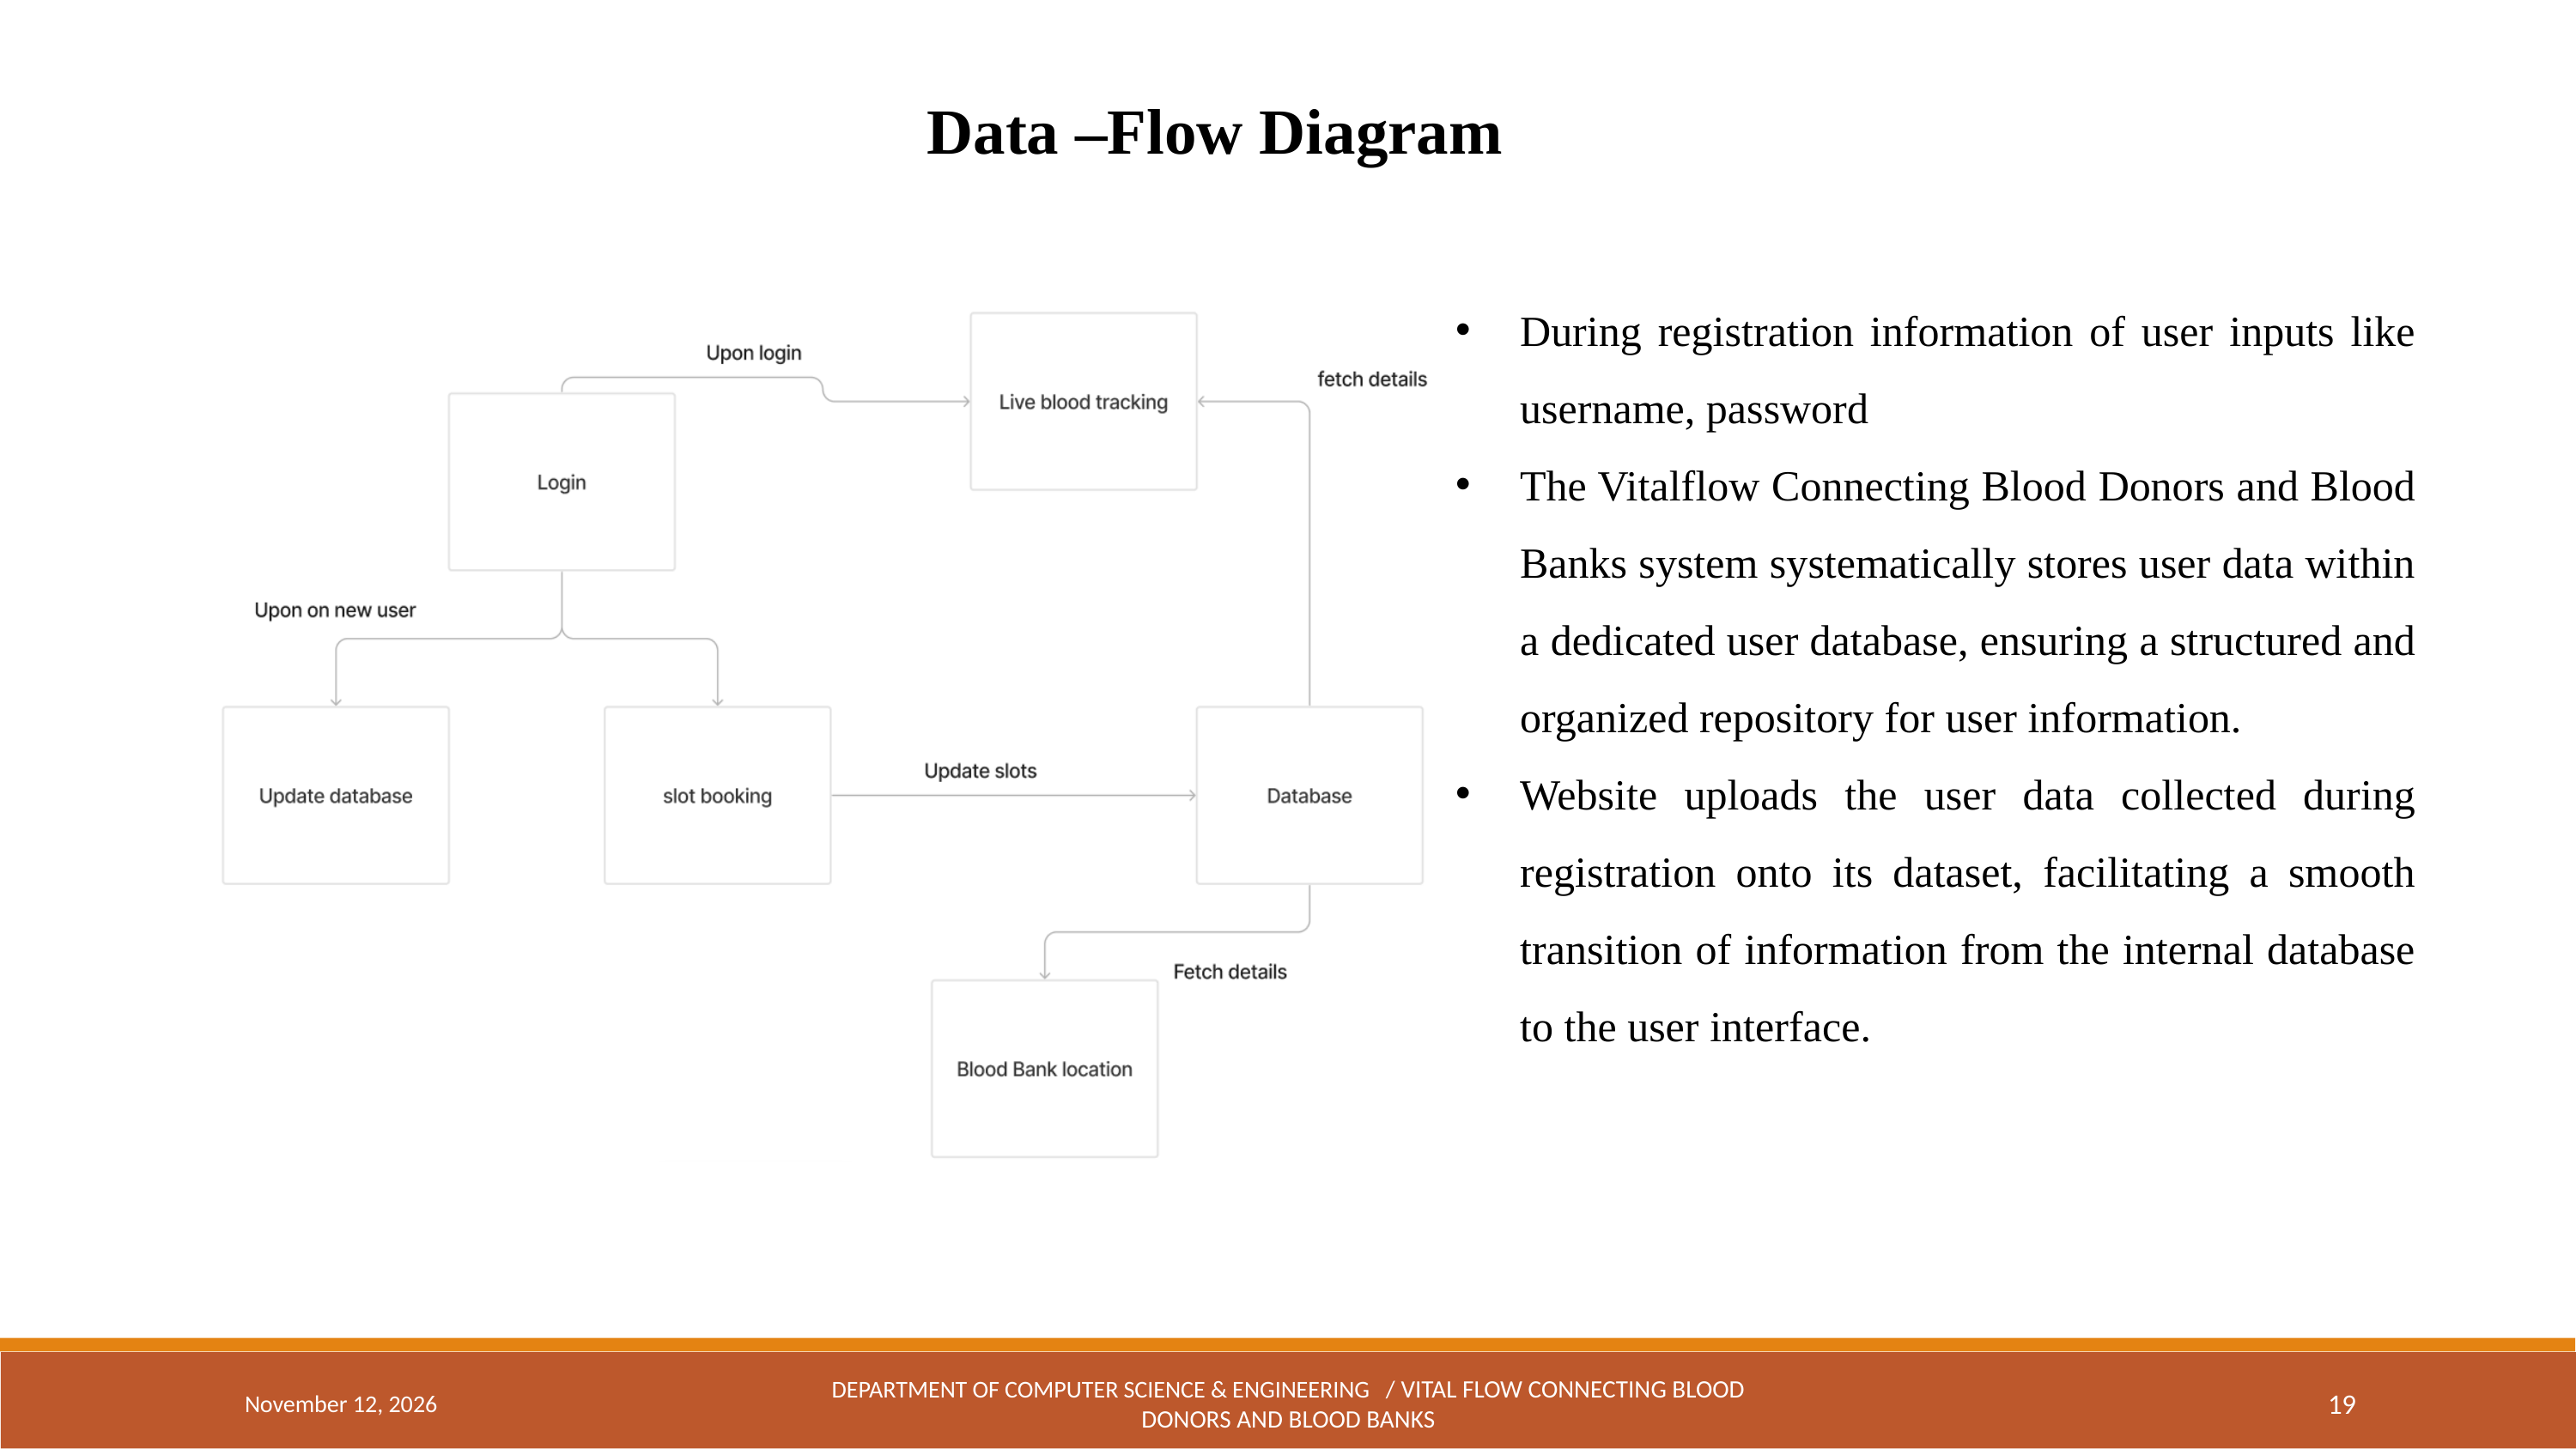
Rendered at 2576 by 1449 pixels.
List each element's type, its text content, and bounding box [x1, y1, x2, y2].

text_box Data –Flow Diagram [109, 83, 2506, 174]
text_box During registration information of user inputs like username, password The Vitalflow Connecting Blood Donors and Blood Banks system systematically stores user data within a dedicated user database, ensuring a structured and organized repository for user information. Website uploads the user data collected during registration onto its dataset, facilitating a smooth transition of information from the internal database to the user interface. [1443, 270, 2429, 1057]
slide_number 19 [2092, 1364, 2369, 1442]
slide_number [232, 1364, 755, 1442]
picture [191, 286, 1466, 1162]
footer DEPARTMENT OF COMPUTER SCIENCE & ENGINEERING / Vital flow Connecting Blood Donors and Blood Banks [779, 1364, 1798, 1442]
